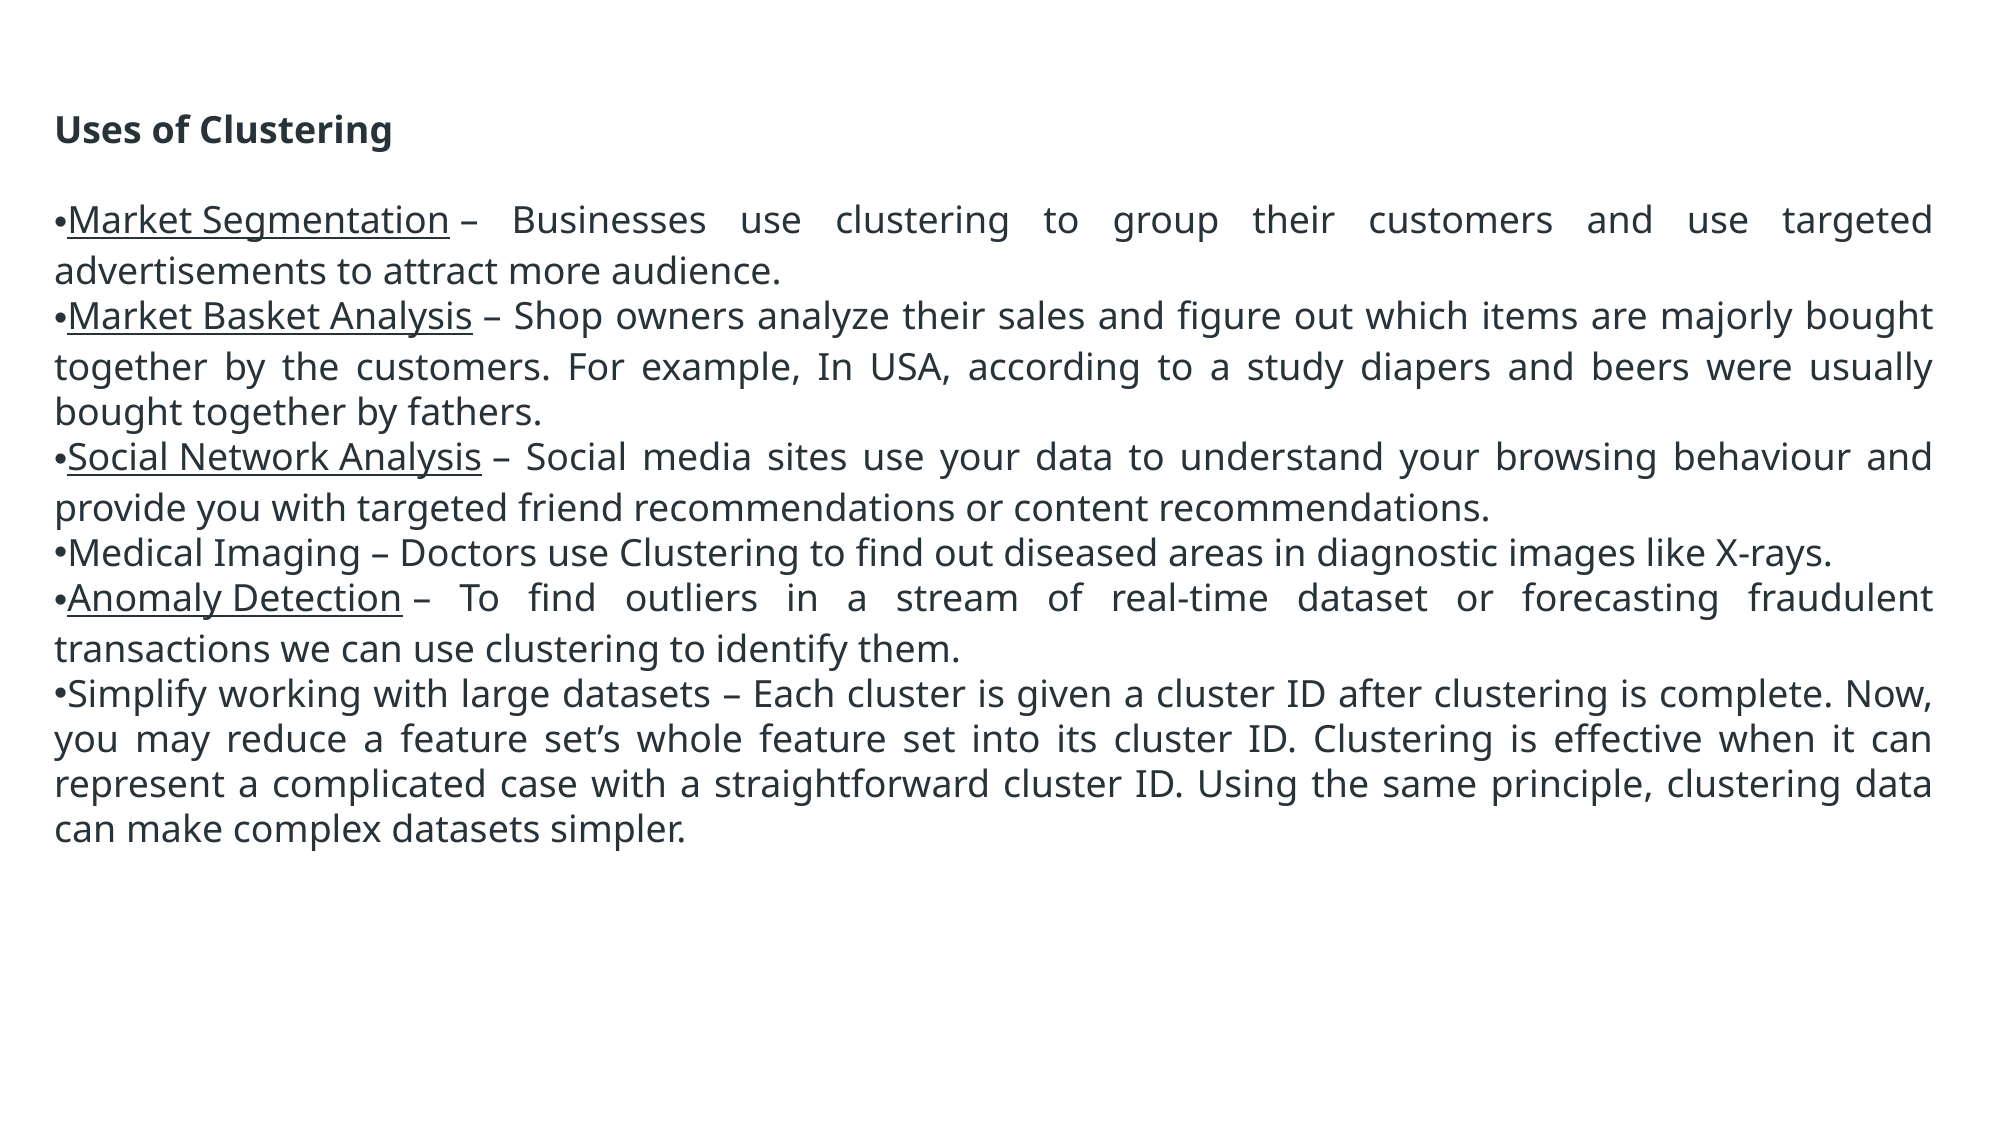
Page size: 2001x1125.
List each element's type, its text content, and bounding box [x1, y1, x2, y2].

text_box Uses of Clustering Market Segmentation – Businesses use clustering to group their customers and use targeted advertisements to attract more audience. Market Basket Analysis – Shop owners analyze their sales and figure out which items are majorly bought together by the customers. For example, In USA, according to a study diapers and beers were usually bought together by fathers. Social Network Analysis – Social media sites use your data to understand your browsing behaviour and provide you with targeted friend recommendations or content recommendations. Medical Imaging – Doctors use Clustering to find out diseased areas in diagnostic images like X-rays. Anomaly Detection – To find outliers in a stream of real-time dataset or forecasting fraudulent transactions we can use clustering to identify them. Simplify working with large datasets – Each cluster is given a cluster ID after clustering is complete. Now, you may reduce a feature set’s whole feature set into its cluster ID. Clustering is effective when it can represent a complicated case with a straightforward cluster ID. Using the same principle, clustering data can make complex datasets simpler. [39, 0, 1950, 948]
